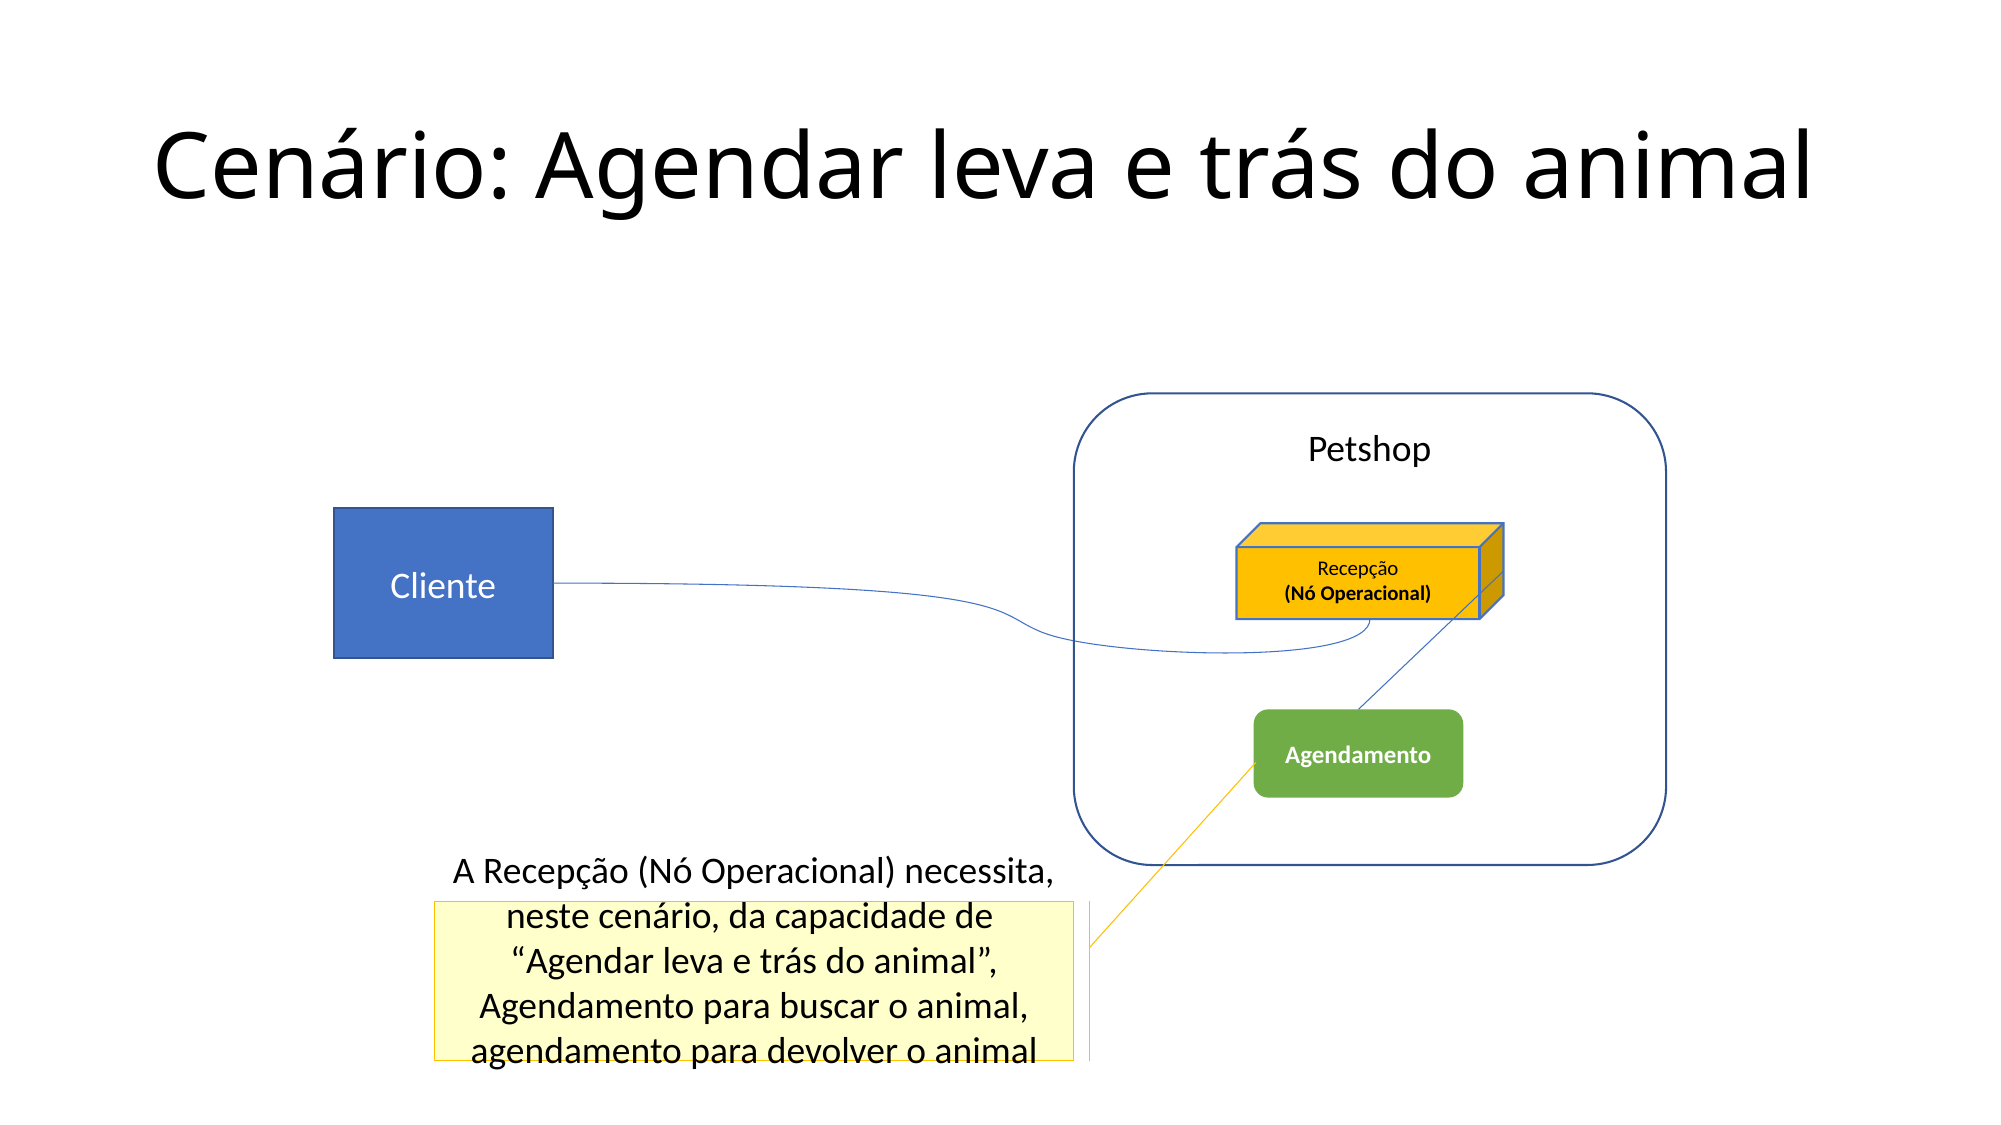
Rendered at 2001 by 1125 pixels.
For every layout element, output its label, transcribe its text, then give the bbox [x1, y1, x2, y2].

text_box A Recepção (Nó Operacional) necessita, neste cenário, da capacidade de “Agendar leva e trás do animal”, Agendamento para buscar o animal, agendamento para devolver o animal [434, 901, 1074, 1061]
text_box Cliente [333, 507, 554, 659]
text_box Petshop [1072, 392, 1668, 867]
title Cenário: Agendar leva e trás do animal [137, 59, 1863, 278]
